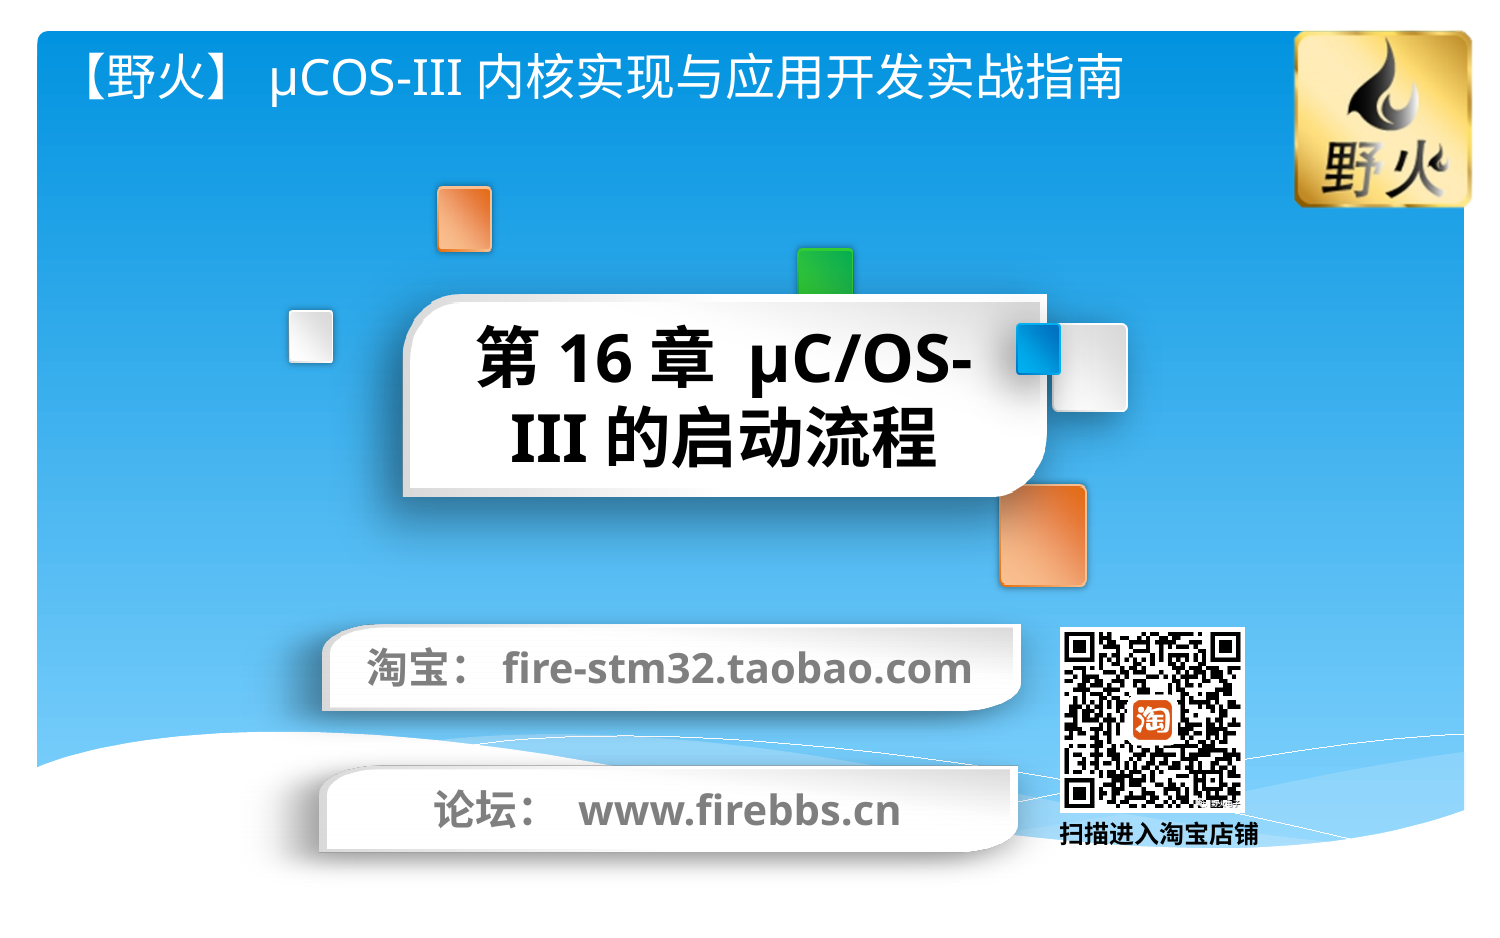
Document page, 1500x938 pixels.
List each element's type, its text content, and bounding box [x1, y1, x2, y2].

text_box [277, 173, 1173, 601]
picture [1272, 4, 1498, 230]
title 【野火】μCOS-III内核实现与应用开发实战指南 [41, 31, 1267, 113]
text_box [224, 598, 1276, 895]
